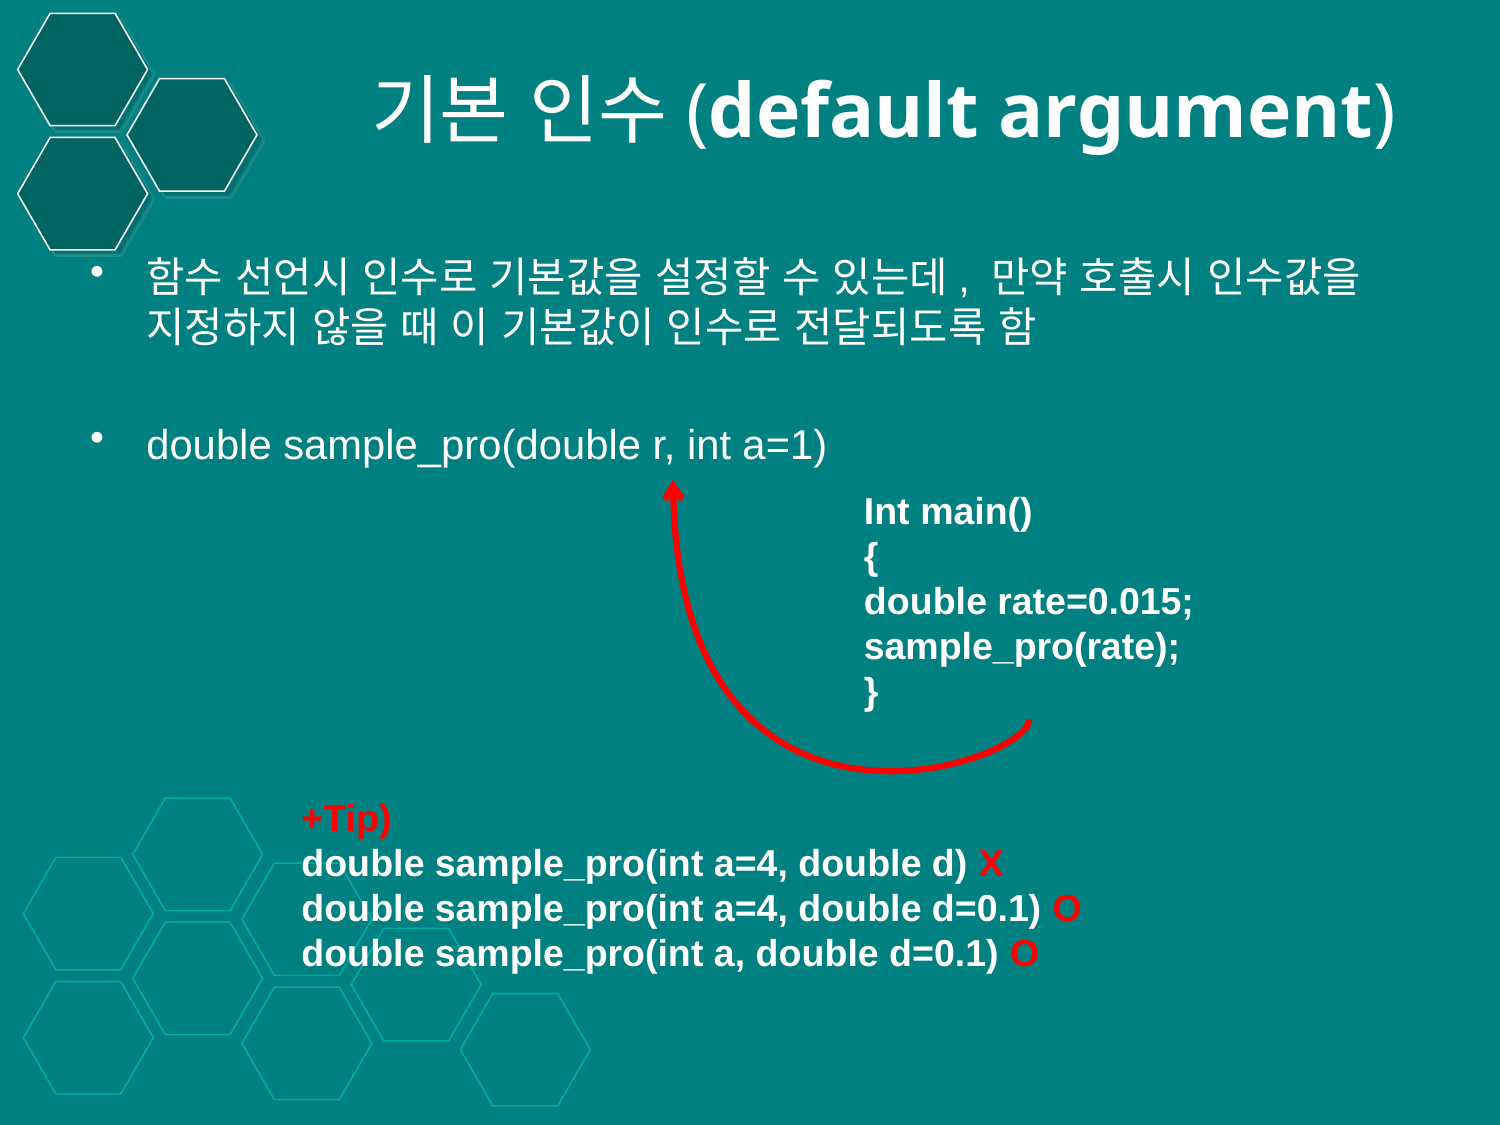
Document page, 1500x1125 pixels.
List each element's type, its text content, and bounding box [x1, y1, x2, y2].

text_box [729, 422, 973, 779]
text_box +Tip) double sample_pro(int a=4, double d) X double sample_pro(int a=4, double d=0.1) O double sample_pro(int a, double d=0.1) O [286, 786, 1097, 982]
text_box Int main() { double rate=0.015; sample_pro(rate); } [973, 479, 1210, 720]
list 함수 선언시 인수로 기본값을 설정할 수 있는데, 만약 호출시 인수값을 지정하지 않을 때 이 기본값이 인수로 전달되도록 함 double sample_pro(double r, int a=1) [75, 243, 1436, 504]
text_box 기본 인수(default argument) [283, 42, 1412, 173]
